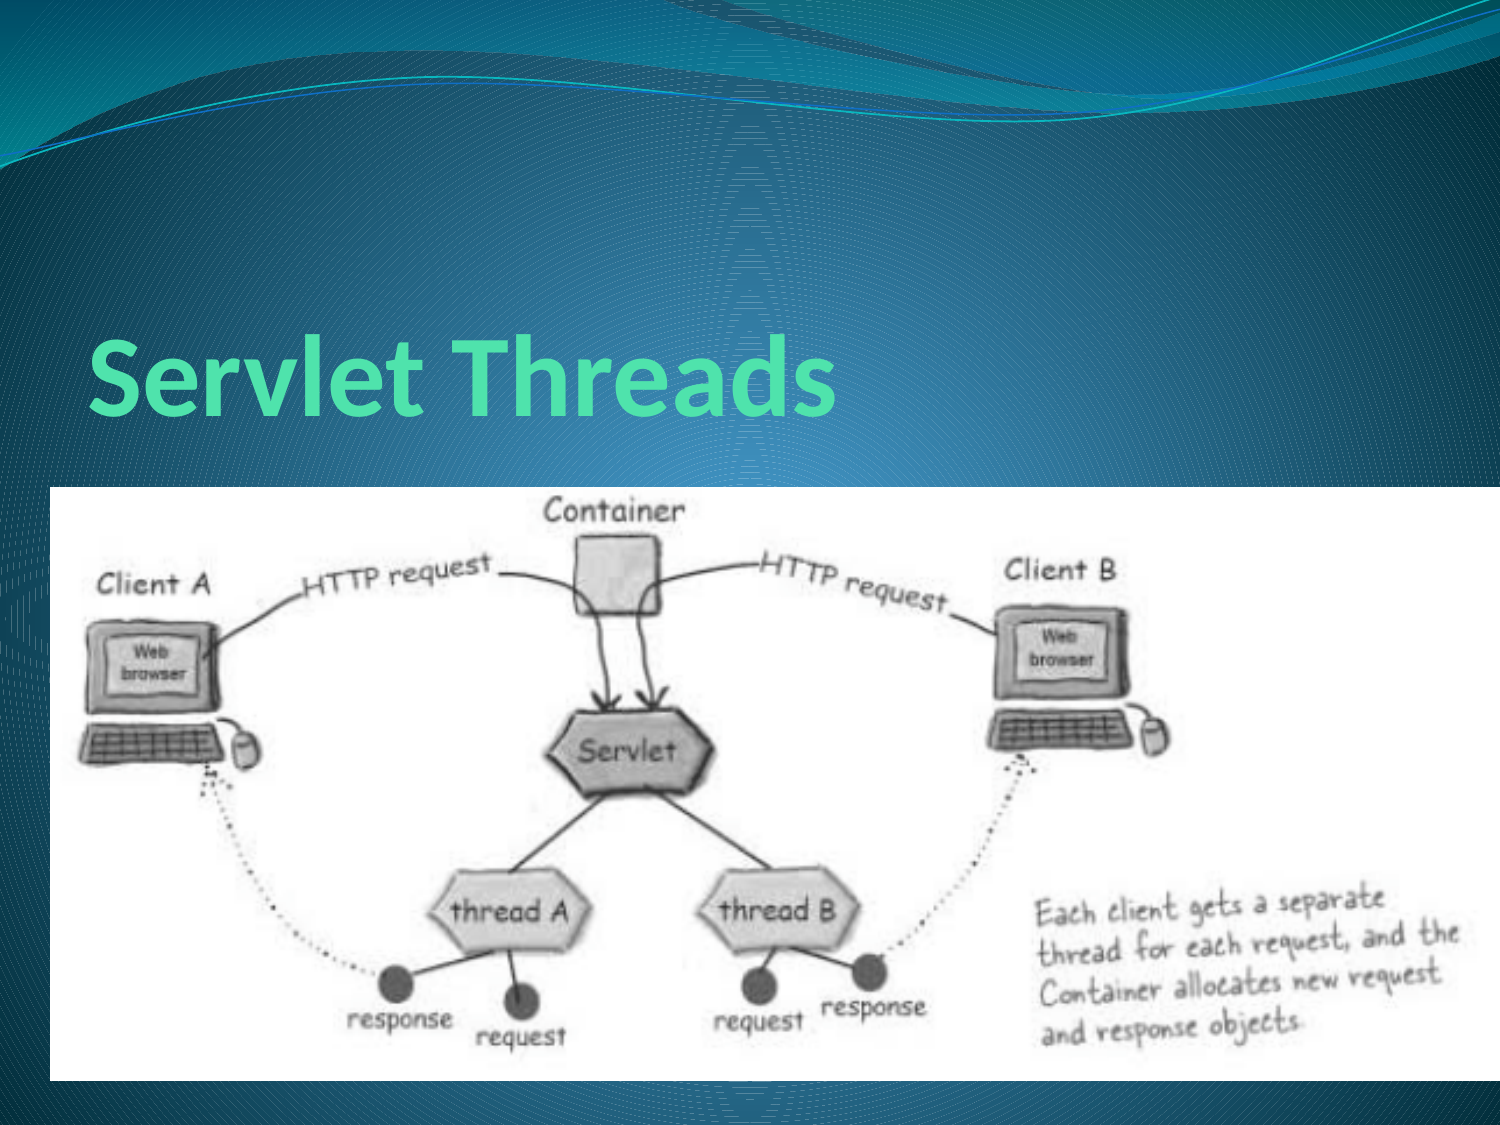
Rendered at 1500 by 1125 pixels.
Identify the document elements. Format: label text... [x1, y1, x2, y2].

title Servlet Threads [86, 216, 1362, 440]
picture [49, 487, 1500, 1082]
